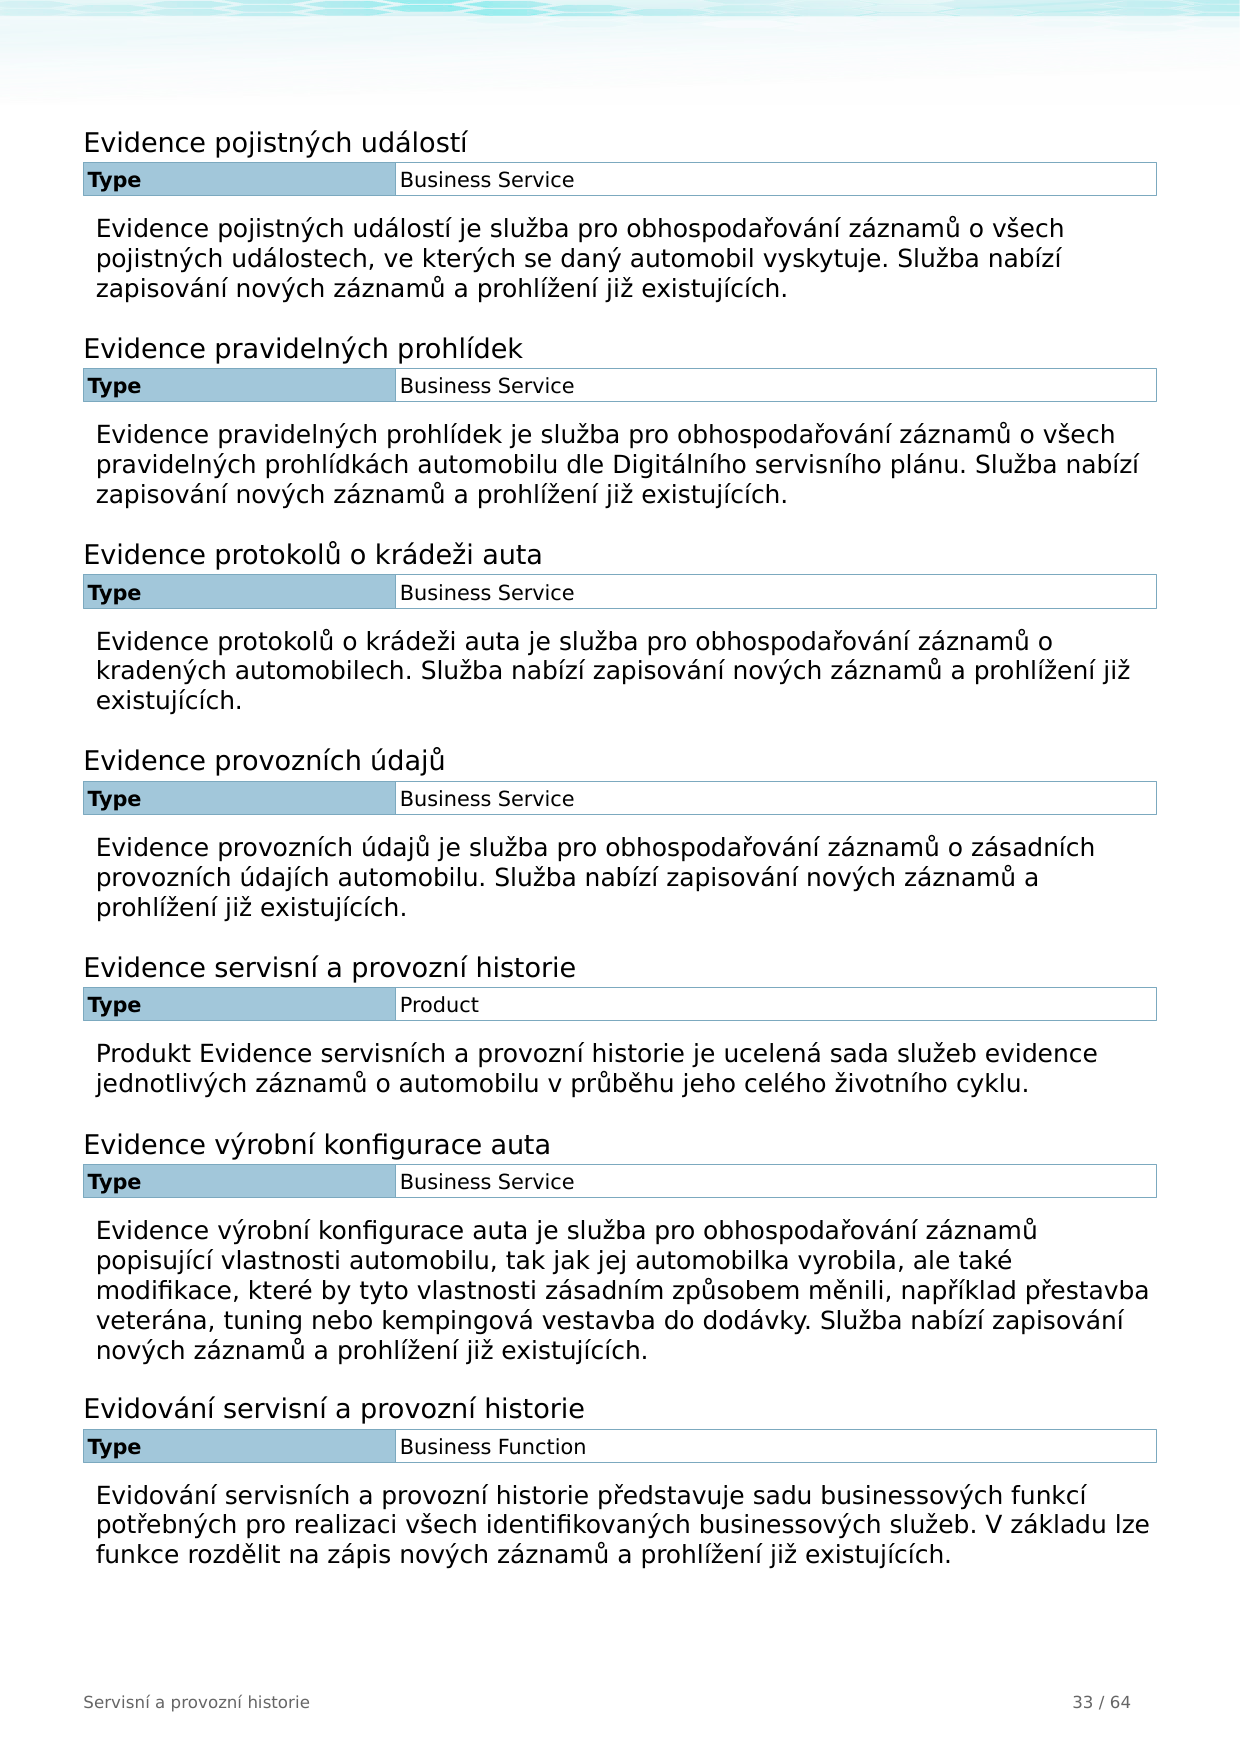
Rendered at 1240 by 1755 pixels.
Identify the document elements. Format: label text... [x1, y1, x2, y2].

text_box Business Service [395, 1164, 1157, 1198]
text_box Business Service [395, 368, 1157, 402]
text_box Evidence protokolů o krádeži auta [83, 537, 1157, 571]
text_box Evidence provozních údajů [83, 743, 1157, 777]
text_box Type [83, 162, 395, 196]
text_box Type [83, 781, 395, 815]
text_box Product [395, 987, 1157, 1021]
text_box Business Service [395, 574, 1157, 609]
text_box Evidování servisních a provozní historie představuje sadu businessových funkcí potřebných pro realizaci všech identifikovaných businessových služeb. V základu lze funkce rozdělit na zápis nových záznamů a prohlížení již existujících. [85, 1479, 1157, 1565]
text_box Evidence protokolů o krádeži auta je služba pro obhospodařování záznamů o kradených automobilech. Služba nabízí zapisování nových záznamů a prohlížení již existujících. [85, 624, 1157, 711]
text_box Business Service [395, 162, 1157, 196]
text_box / 64 [1093, 1649, 1157, 1755]
text_box Evidence pravidelných prohlídek je služba pro obhospodařování záznamů o všech pravidelných prohlídkách automobilu dle Digitálního servisního plánu. Služba nabízí zapisování nových záznamů a prohlížení již existujících. [85, 418, 1157, 505]
text_box Type [83, 1164, 395, 1198]
text_box Evidence výrobní konfigurace auta je služba pro obhospodařování záznamů popisující vlastnosti automobilu, tak jak jej automobilka vyrobila, ale také modifikace, které by tyto vlastnosti zásadním způsobem měnili, například přestavba veterána, tuning nebo kempingová vestavba do dodávky. Služba nabízí zapisování nových záznamů a prohlížení již existujících. [85, 1214, 1157, 1359]
text_box Evidence pravidelných prohlídek [83, 331, 1157, 365]
text_box Type [83, 368, 395, 402]
text_box Type [83, 1429, 395, 1463]
text_box Evidence pojistných událostí [83, 124, 1157, 159]
text_box Servisní a provozní historie [83, 1649, 924, 1755]
text_box Evidování servisní a provozní historie [83, 1391, 1157, 1425]
text_box Produkt Evidence servisních a provozní historie je ucelená sada služeb evidence jednotlivých záznamů o automobilu v průběhu jeho celého životního cyklu. [85, 1037, 1157, 1094]
text_box Evidence servisní a provozní historie [83, 949, 1157, 984]
text_box Business Function [395, 1429, 1157, 1463]
text_box Evidence výrobní konfigurace auta [83, 1127, 1157, 1161]
text_box Type [83, 574, 395, 609]
text_box 33 [924, 1649, 1093, 1755]
text_box Business Service [395, 781, 1157, 815]
text_box Evidence pojistných událostí je služba pro obhospodařování záznamů o všech pojistných událostech, ve kterých se daný automobil vyskytuje. Služba nabízí zapisování nových záznamů a prohlížení již existujících. [85, 212, 1157, 298]
picture [0, 0, 1240, 105]
text_box Type [83, 987, 395, 1021]
text_box Evidence provozních údajů je služba pro obhospodařování záznamů o zásadních provozních údajích automobilu. Služba nabízí zapisování nových záznamů a prohlížení již existujících. [85, 831, 1157, 917]
